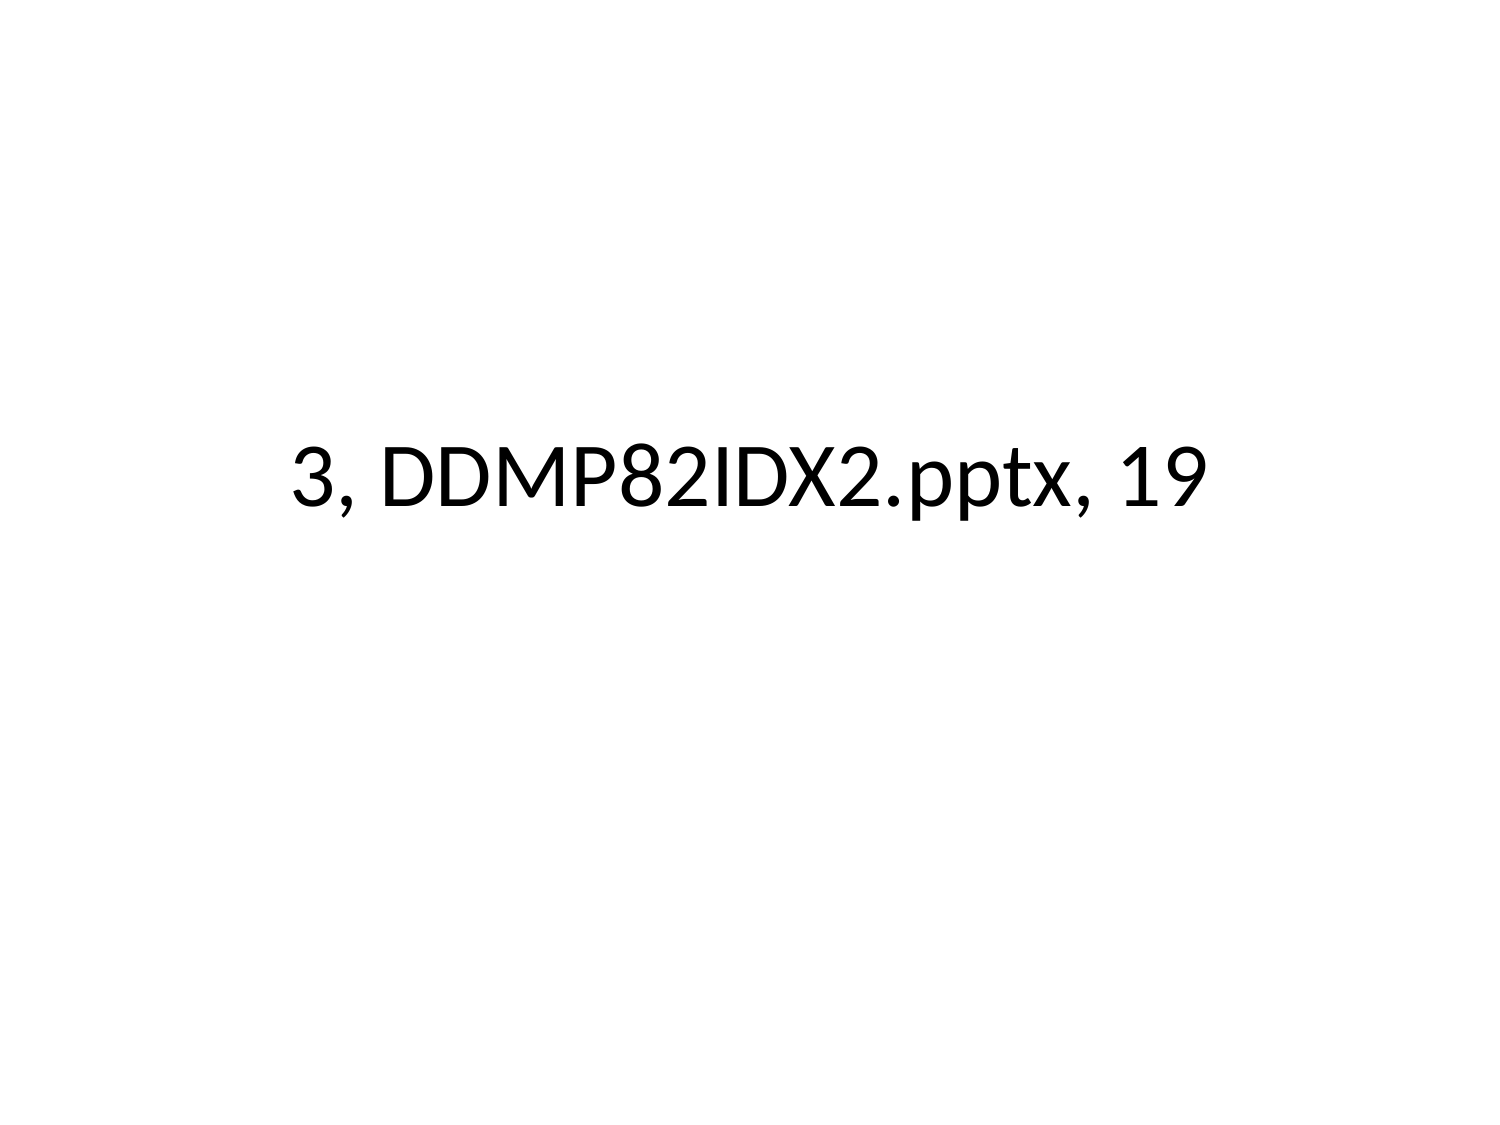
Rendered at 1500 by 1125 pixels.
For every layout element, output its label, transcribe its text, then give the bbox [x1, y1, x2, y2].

title 3, DDMP82IDX2.pptx, 19 [112, 349, 1388, 591]
